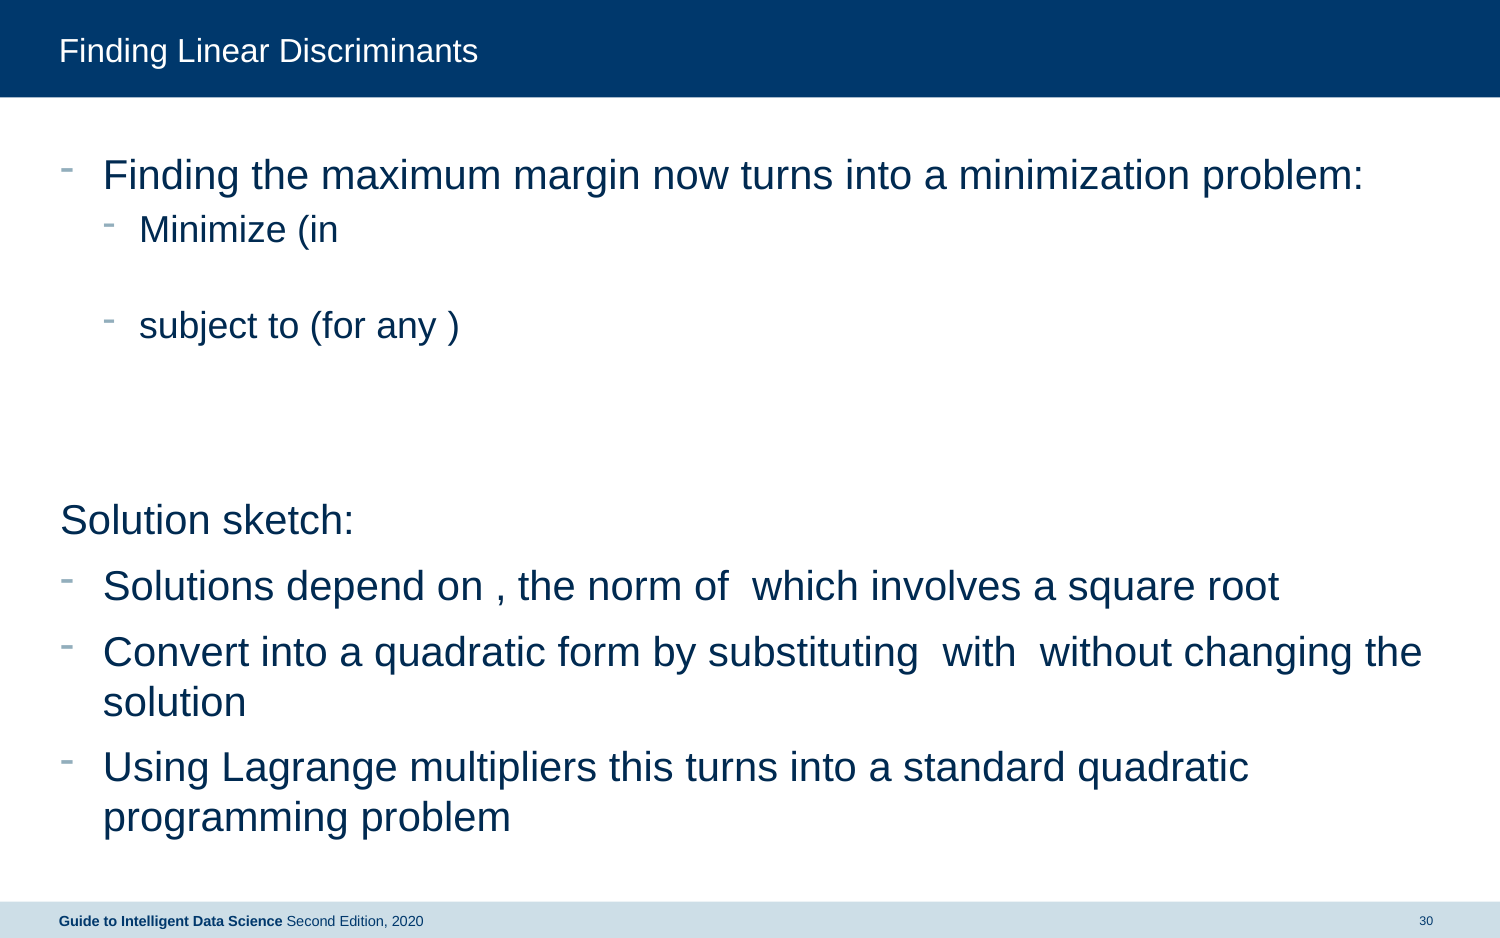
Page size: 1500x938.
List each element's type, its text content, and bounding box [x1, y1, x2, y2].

footer Guide to Intelligent Data Science Second Edition, 2020 [58, 900, 717, 938]
slide_number 30 [1411, 900, 1442, 938]
title Finding Linear Discriminants [58, 28, 1442, 70]
